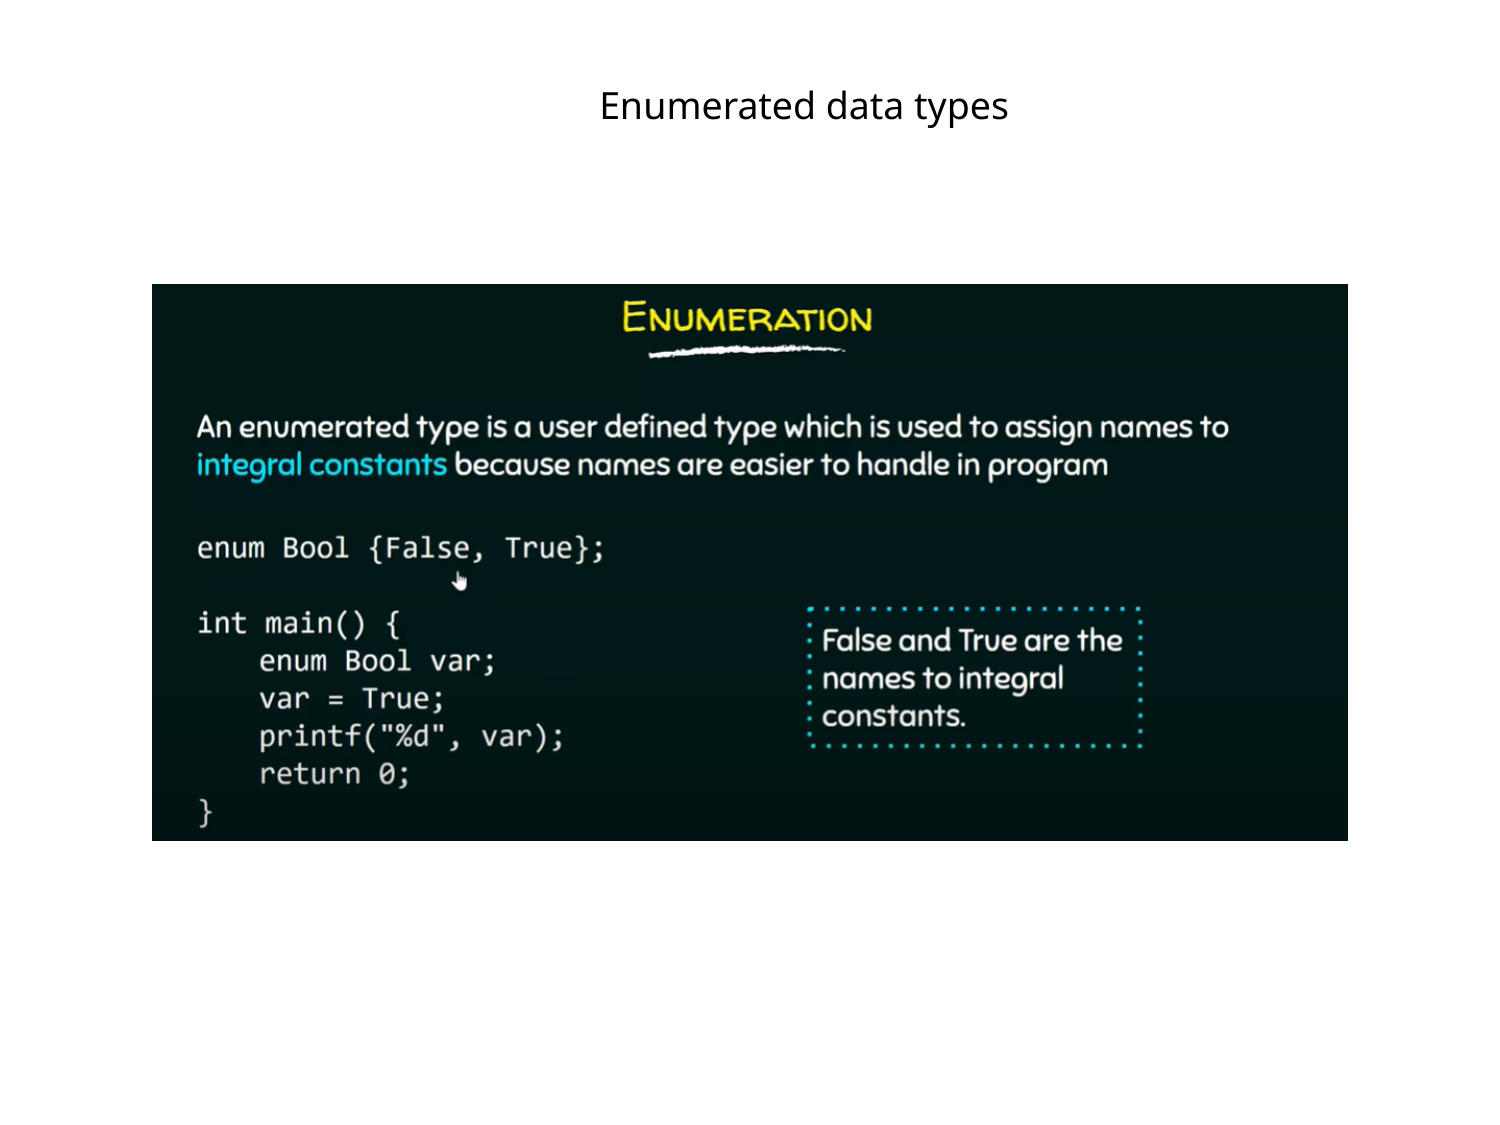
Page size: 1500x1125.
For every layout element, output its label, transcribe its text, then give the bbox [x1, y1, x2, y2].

text_box Enumerated data types [434, 74, 1025, 135]
picture [152, 284, 1348, 841]
